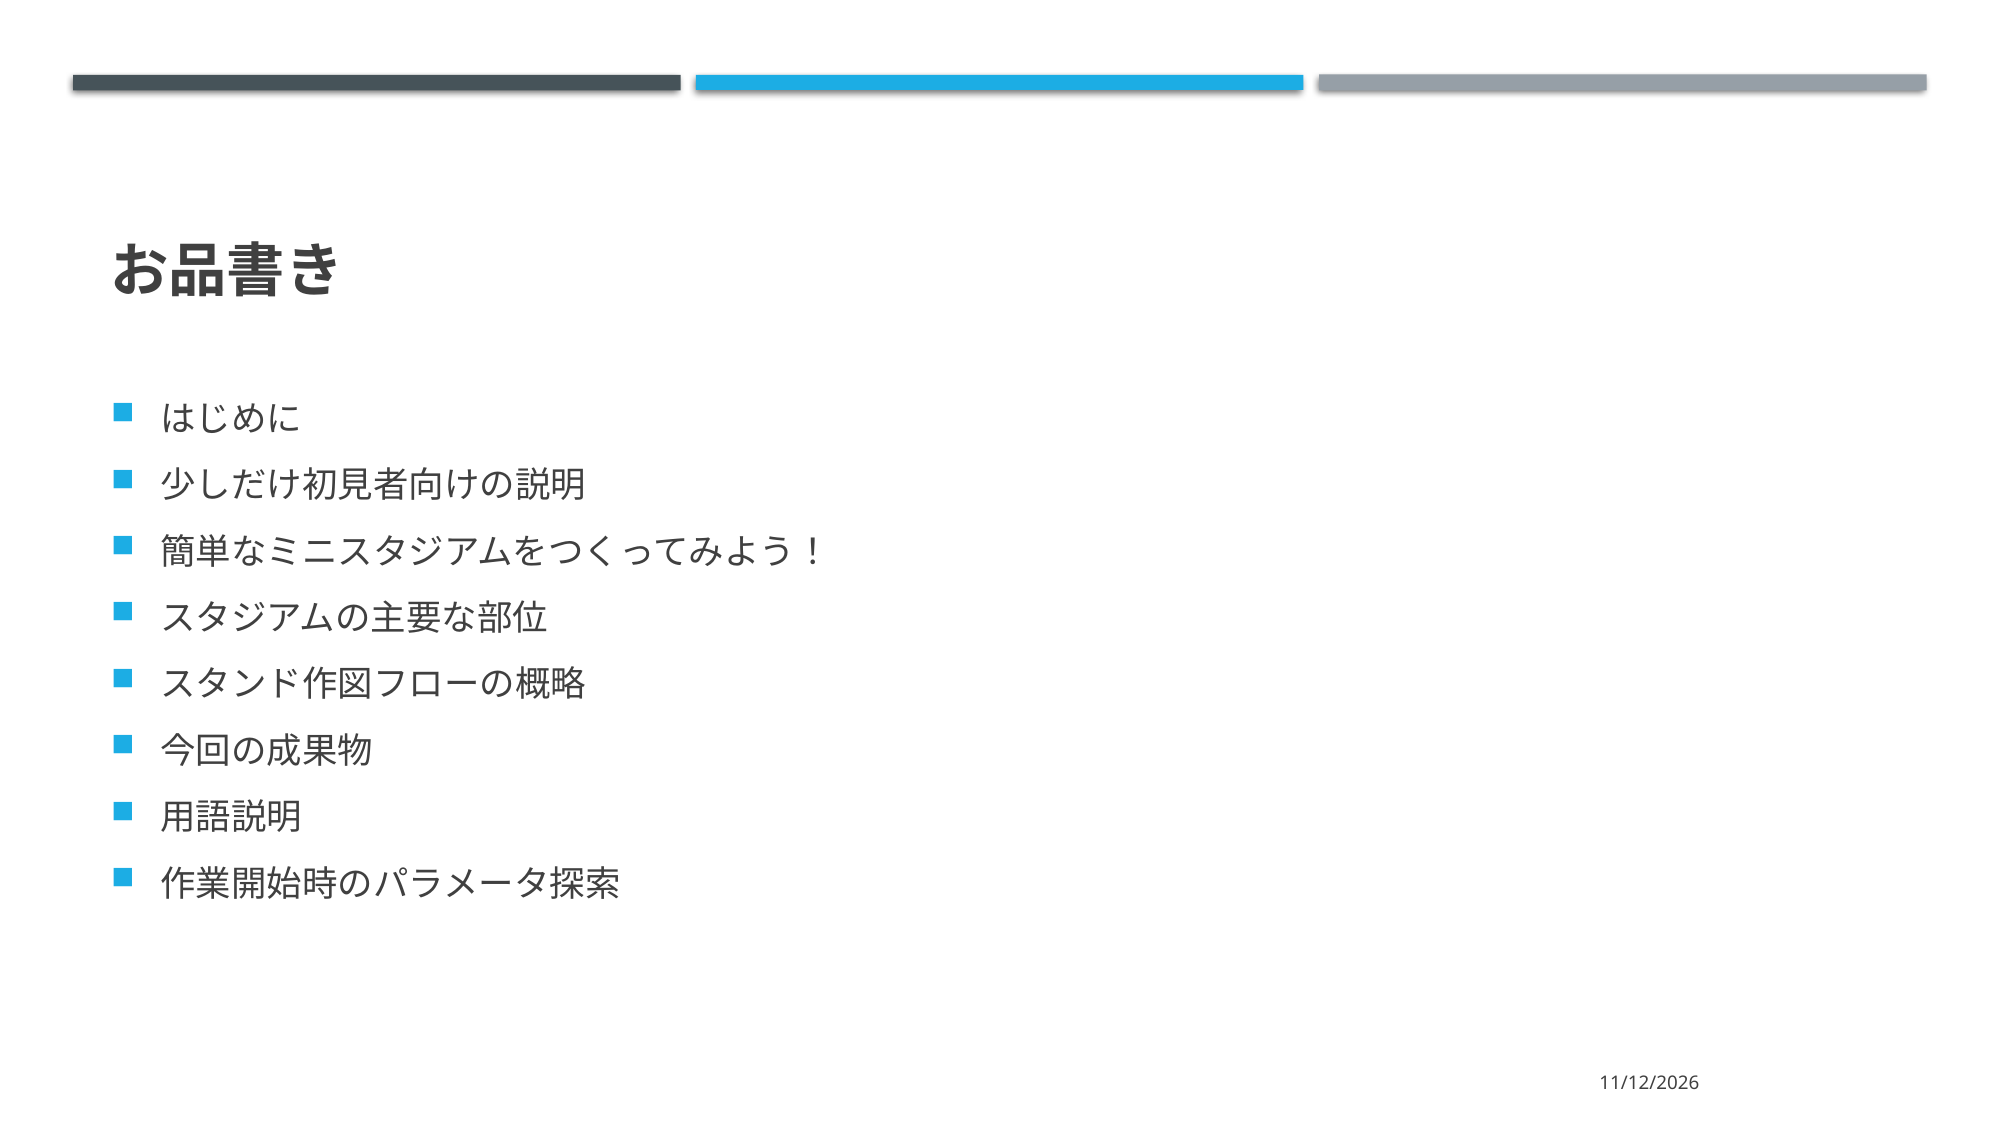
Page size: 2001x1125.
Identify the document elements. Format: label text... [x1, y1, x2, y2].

list はじめに 少しだけ初見者向けの説明 簡単なミニスタジアムをつくってみよう！ スタジアムの主要な部位 スタンド作図フローの概略 今回の成果物 用語説明 作業開始時のパラメータ探索 [95, 383, 1905, 981]
title お品書き [95, 115, 1905, 311]
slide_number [1247, 1053, 1715, 1114]
